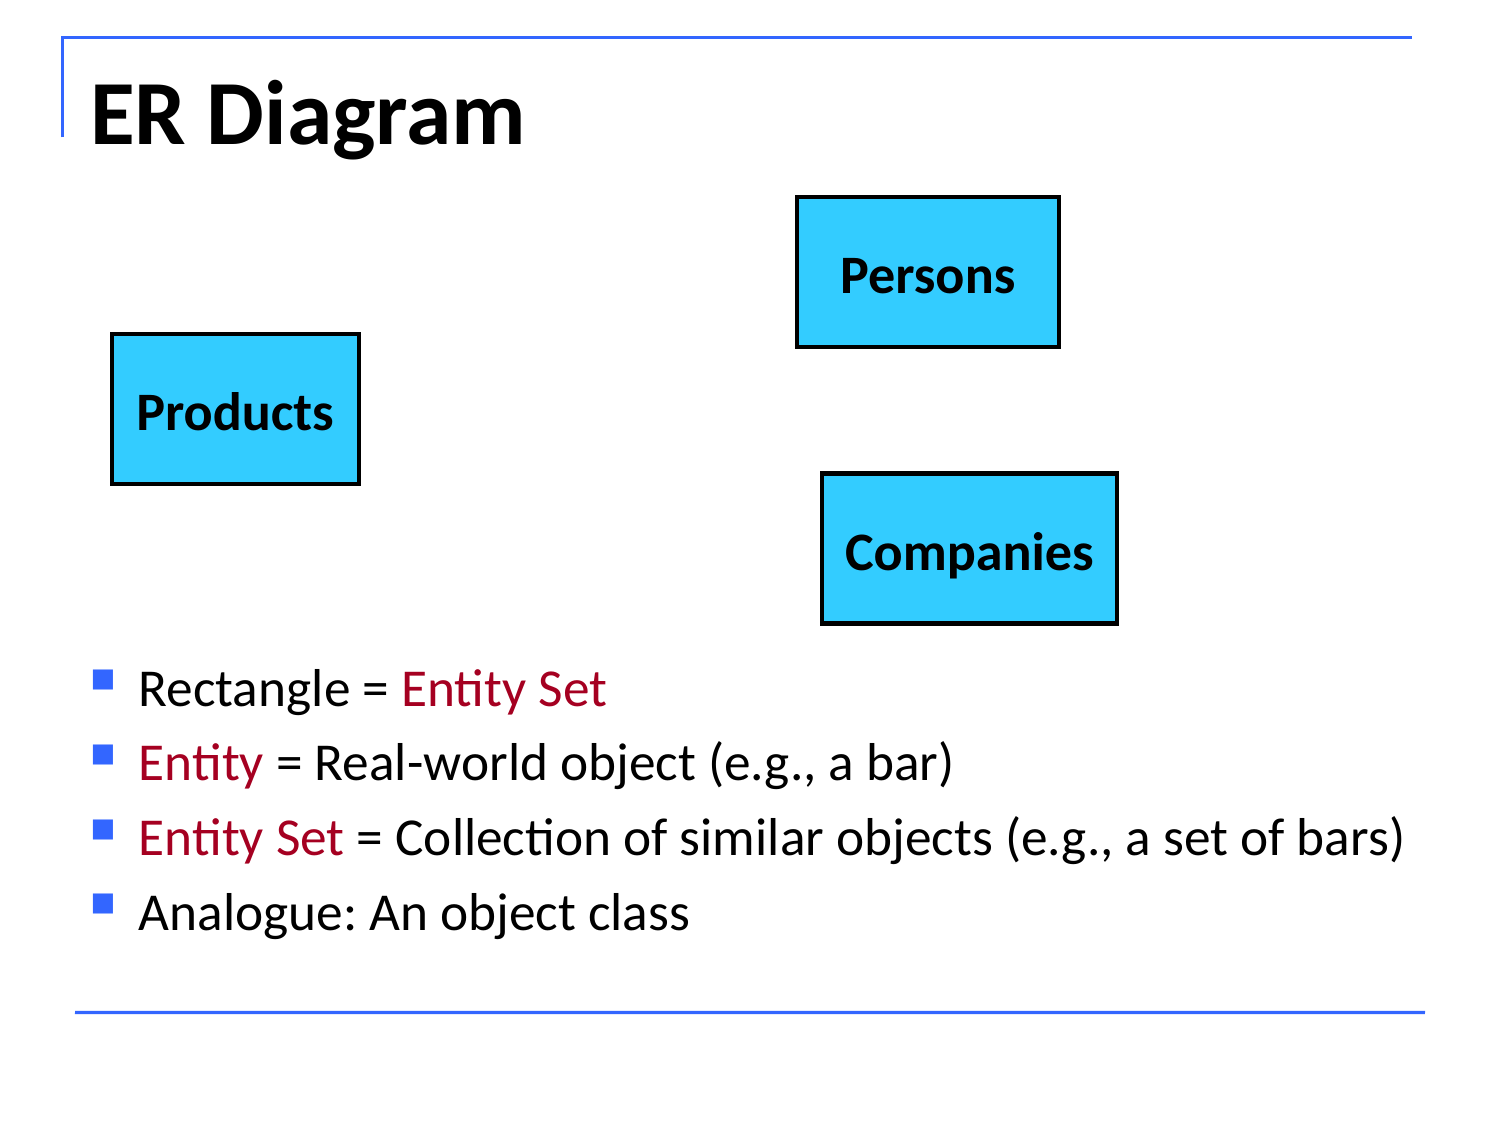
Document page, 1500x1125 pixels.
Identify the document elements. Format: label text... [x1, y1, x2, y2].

text_box Products [112, 333, 359, 484]
title ER Diagram [74, 45, 1426, 233]
text_box Persons [797, 197, 1059, 347]
list Rectangle = Entity Set Entity = Real-world object (e.g., a bar) Entity Set = Collection of similar objects (e.g., a set of bars) Analogue: An object class [74, 644, 1426, 1006]
text_box Companies [821, 473, 1118, 624]
